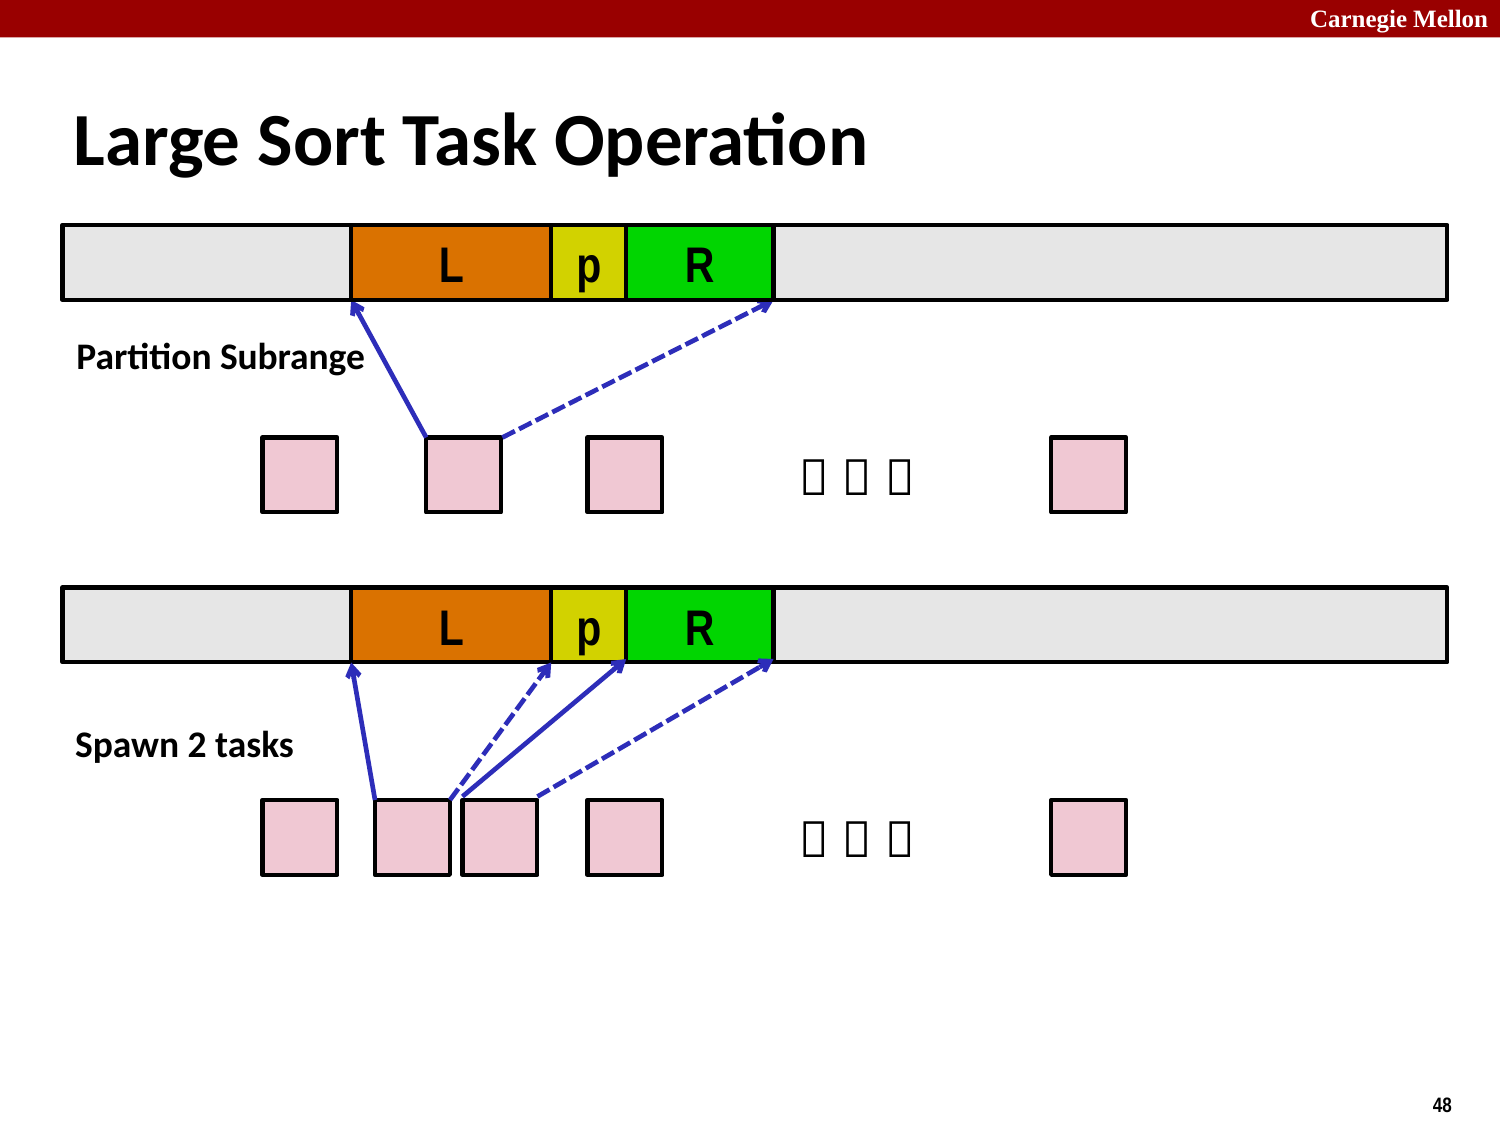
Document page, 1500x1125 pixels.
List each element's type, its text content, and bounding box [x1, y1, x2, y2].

title Large Sort Task Operation [58, 72, 1305, 199]
text_box [587, 446, 662, 513]
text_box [502, 307, 774, 438]
text_box [1052, 437, 1127, 513]
text_box    [662, 437, 1052, 513]
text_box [62, 587, 1448, 876]
text_box [426, 437, 502, 513]
text_box [262, 437, 338, 513]
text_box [350, 308, 427, 438]
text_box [350, 224, 774, 301]
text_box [350, 658, 774, 876]
text_box Partition Subrange [61, 324, 345, 385]
text_box X [776, 224, 1448, 300]
text_box X [62, 224, 349, 300]
